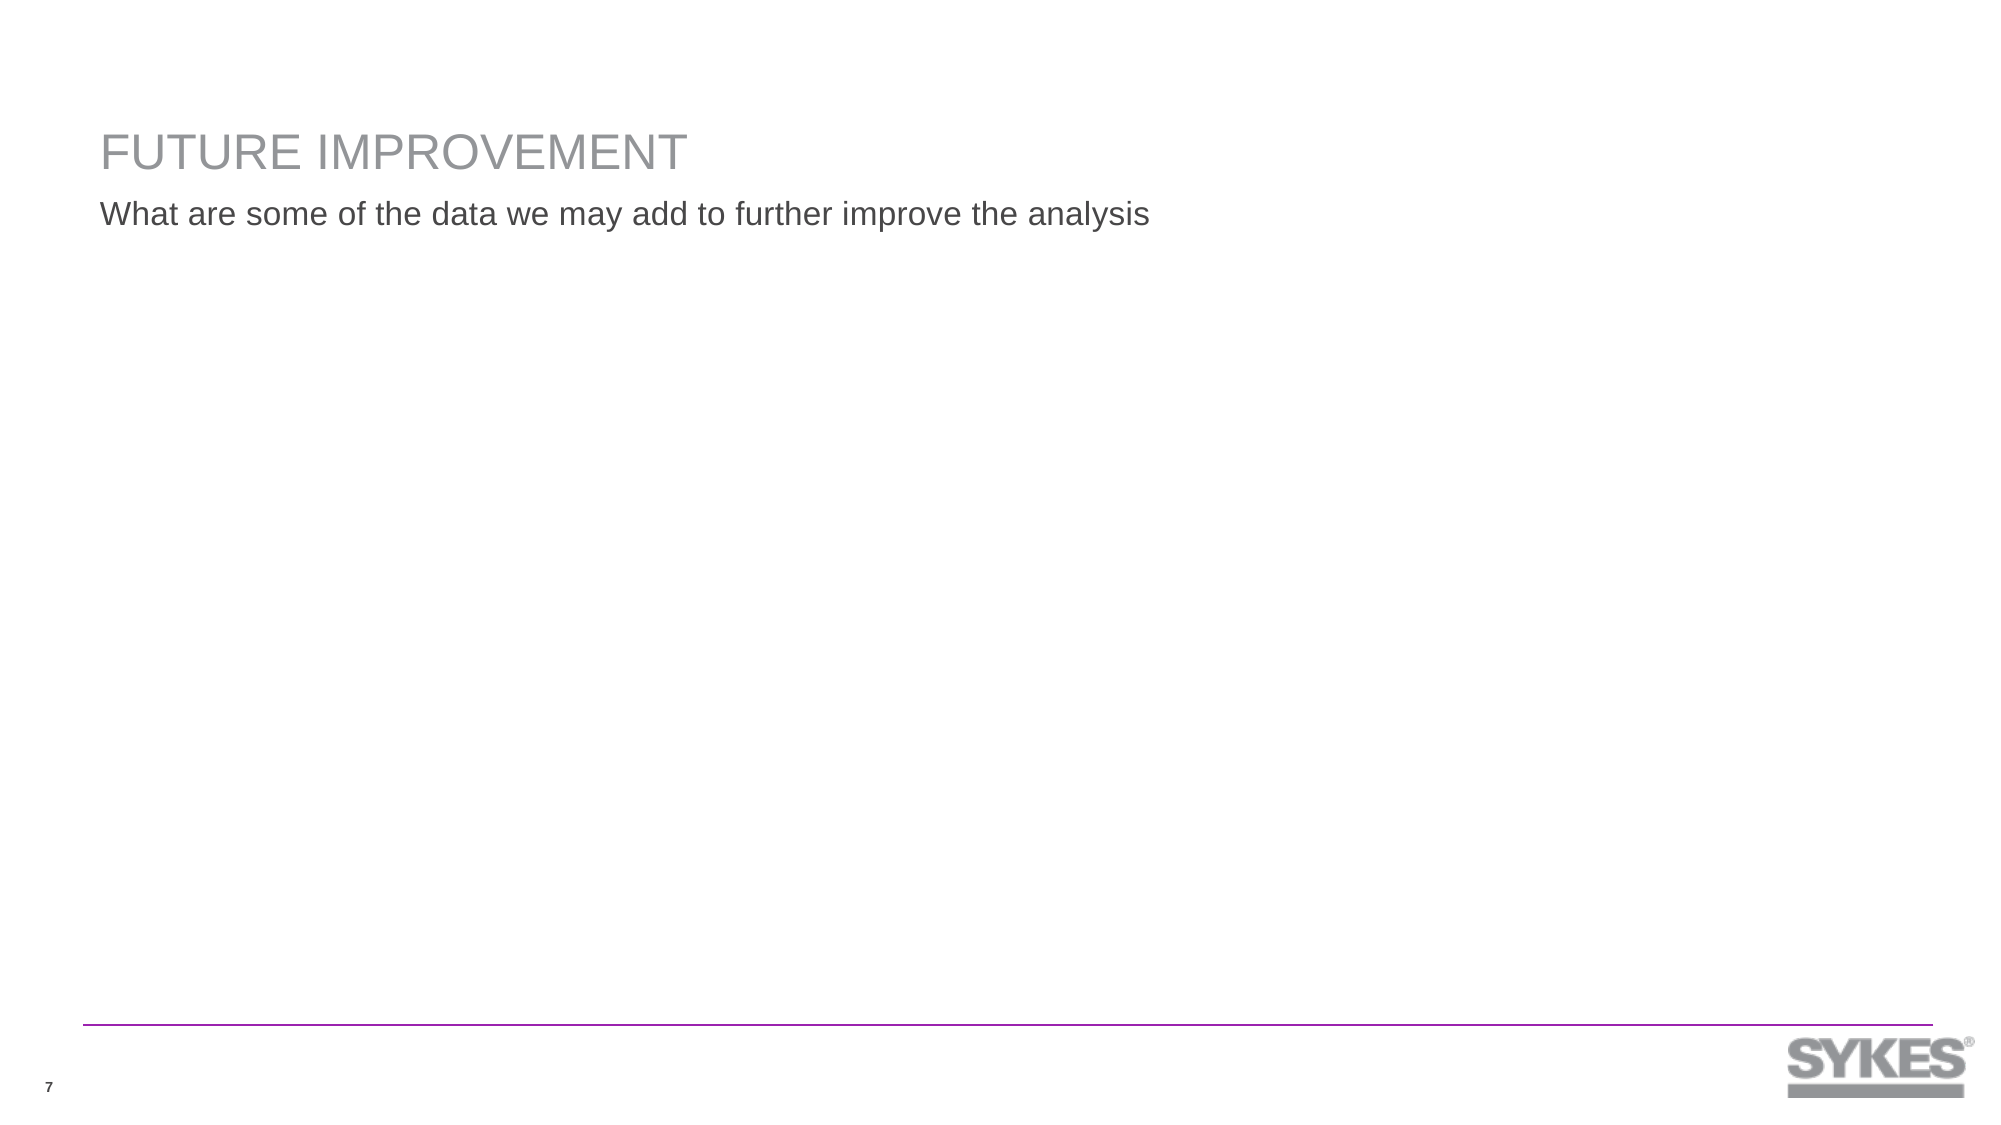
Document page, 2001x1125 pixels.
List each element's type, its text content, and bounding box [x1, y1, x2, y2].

title Future improvement [99, 99, 1897, 180]
picture [1787, 1036, 1975, 1098]
text_box What are some of the data we may add to further improve the analysis [99, 191, 1899, 250]
